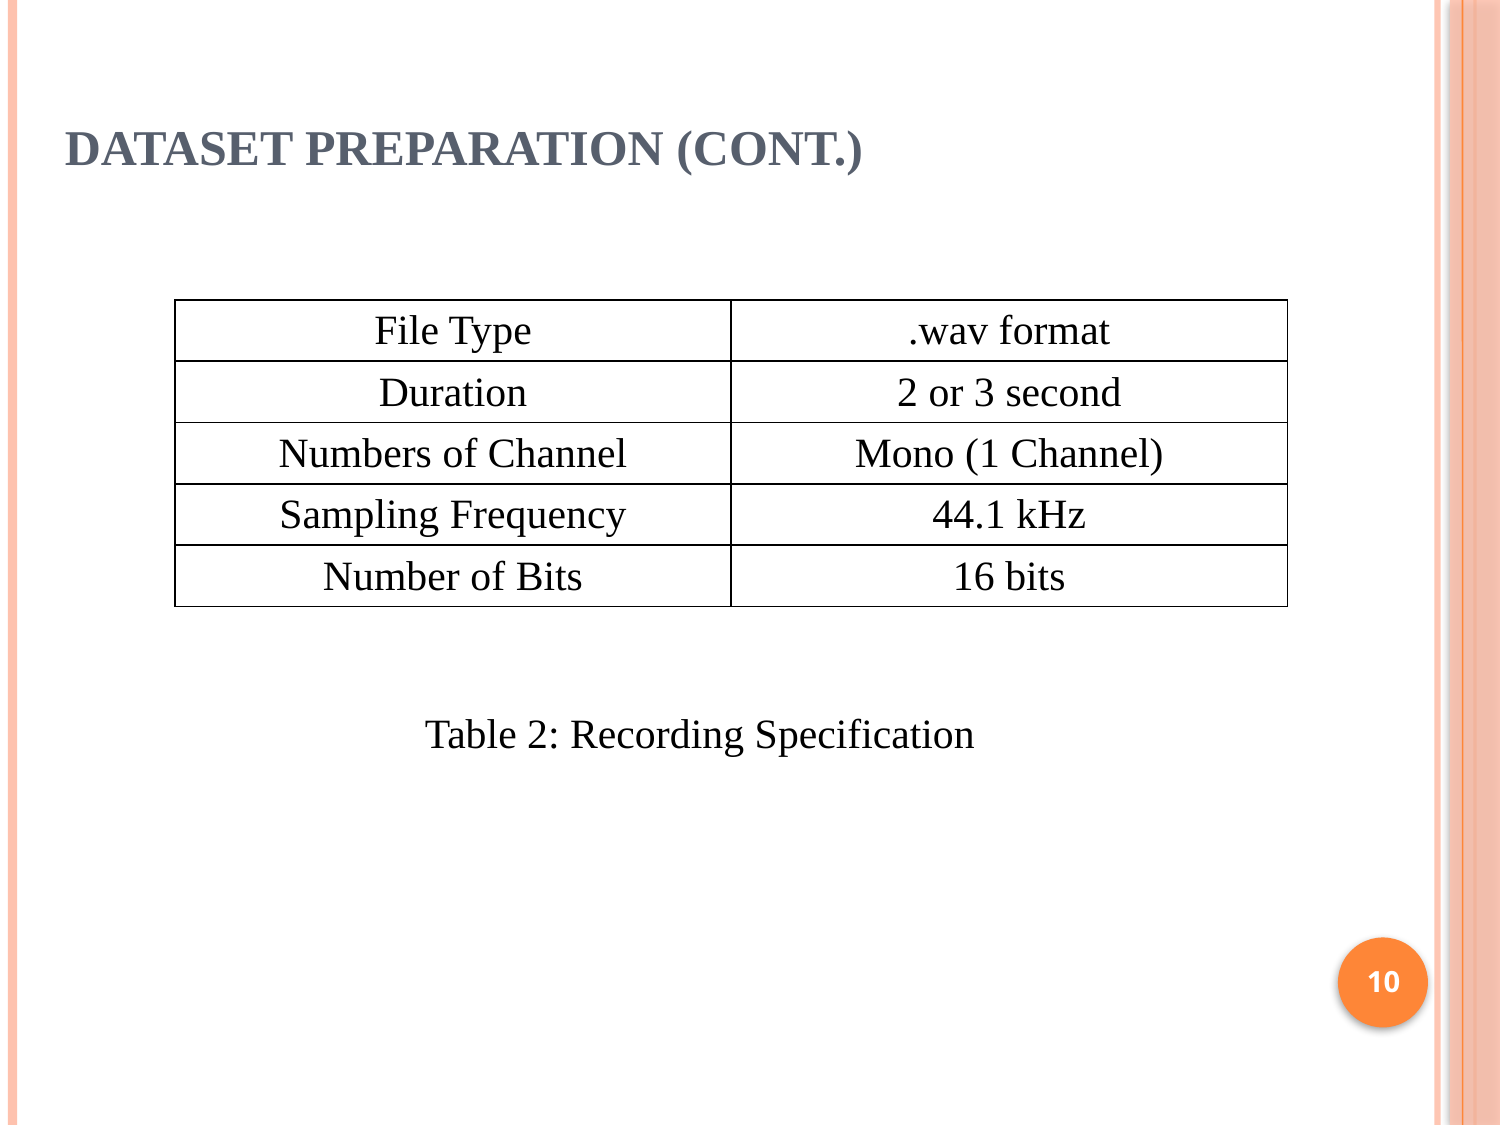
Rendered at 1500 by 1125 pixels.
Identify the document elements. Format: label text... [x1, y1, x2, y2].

table_cell Duration [176, 362, 730, 422]
text_box Table 2: Recording Specification [262, 699, 1138, 765]
table_cell Numbers of Channel [176, 423, 730, 483]
table_cell 16 bits [732, 546, 1287, 606]
table_header File Type [176, 301, 730, 360]
table_cell Sampling Frequency [176, 485, 730, 544]
slide_number 10 [1333, 940, 1434, 1027]
title Dataset Preparation (Cont.) [50, 0, 1425, 183]
table_cell Mono (1 Channel) [732, 423, 1287, 483]
table_cell Number of Bits [176, 546, 730, 606]
table_cell 44.1 kHz [732, 485, 1287, 544]
table_cell 2 or 3 second [732, 362, 1287, 422]
table_header .wav format [732, 301, 1287, 360]
